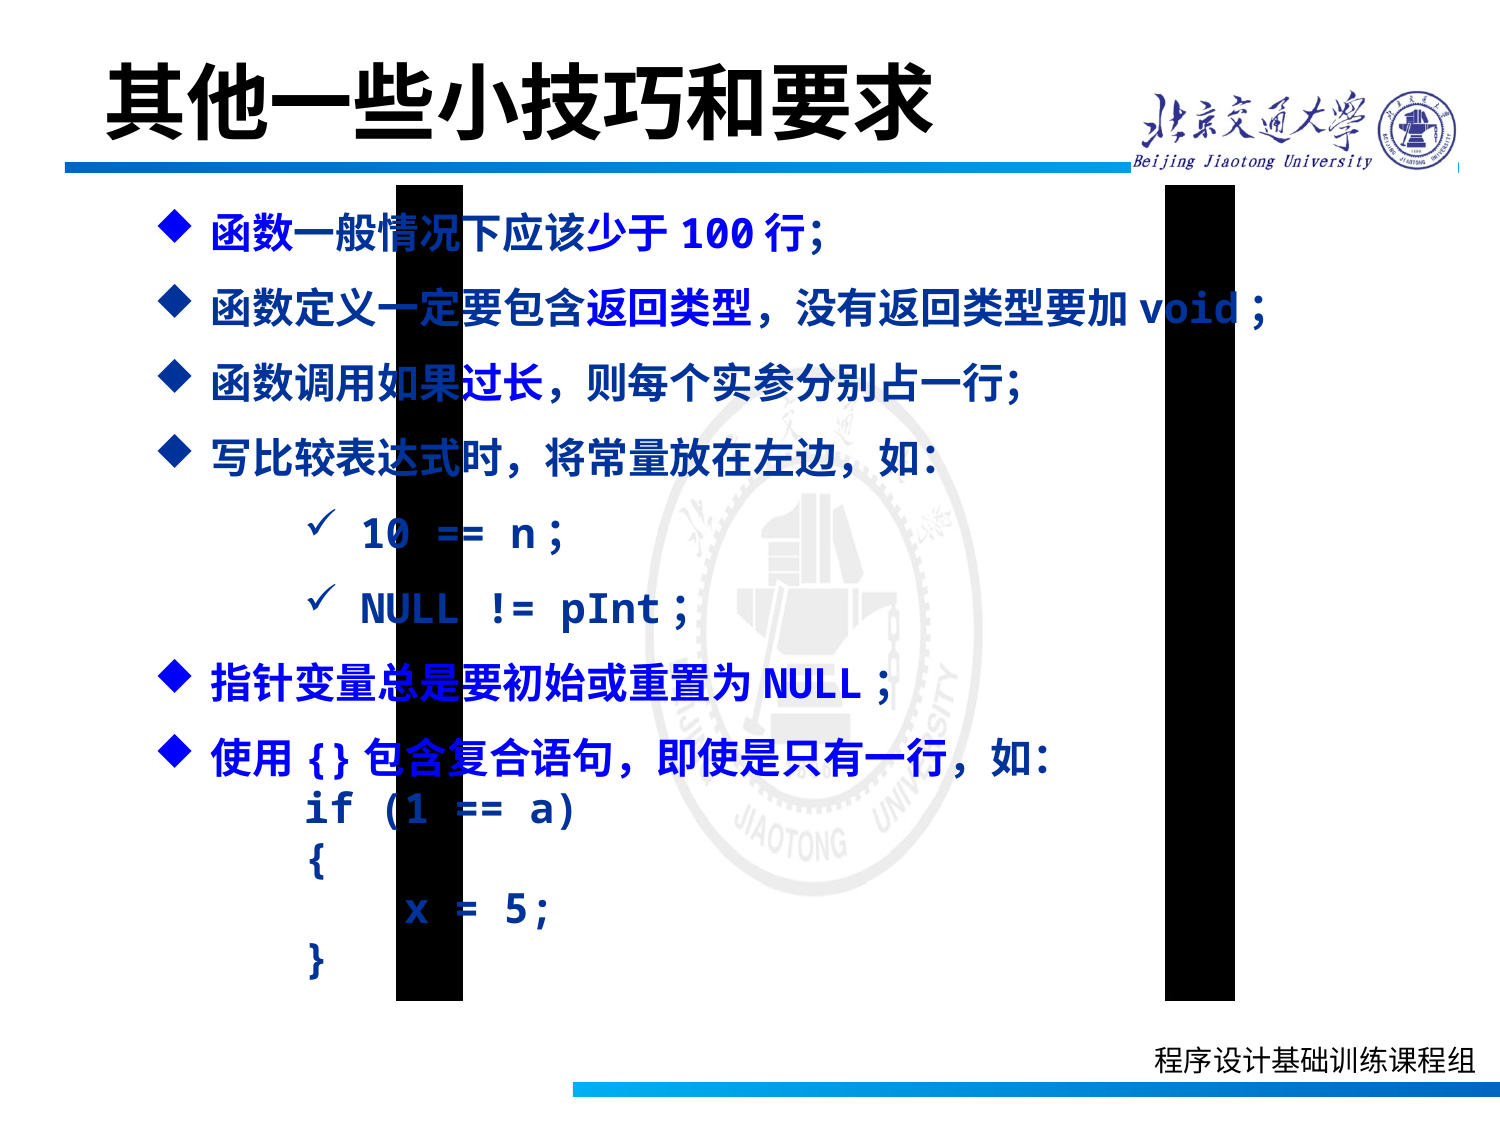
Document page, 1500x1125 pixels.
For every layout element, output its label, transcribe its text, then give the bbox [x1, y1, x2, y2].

text_box 其他一些小技巧和要求 [88, 42, 1022, 158]
text_box 程序设计基础训练课程组 [1139, 1034, 1495, 1085]
text_box 函数一般情况下应该少于100行； 函数定义一定要包含返回类型，没有返回类型要加void； 函数调用如果过长，则每个实参分别占一行； 写比较表达式时，将常量放在左边，如： 10 == n； NULL != pInt； 指针变量总是要初始或重置为NULL； 使用{}包含复合语句，即使是只有一行，如： if (1 == a) { x = 5; } [64, 174, 1447, 990]
picture [1131, 83, 1458, 173]
